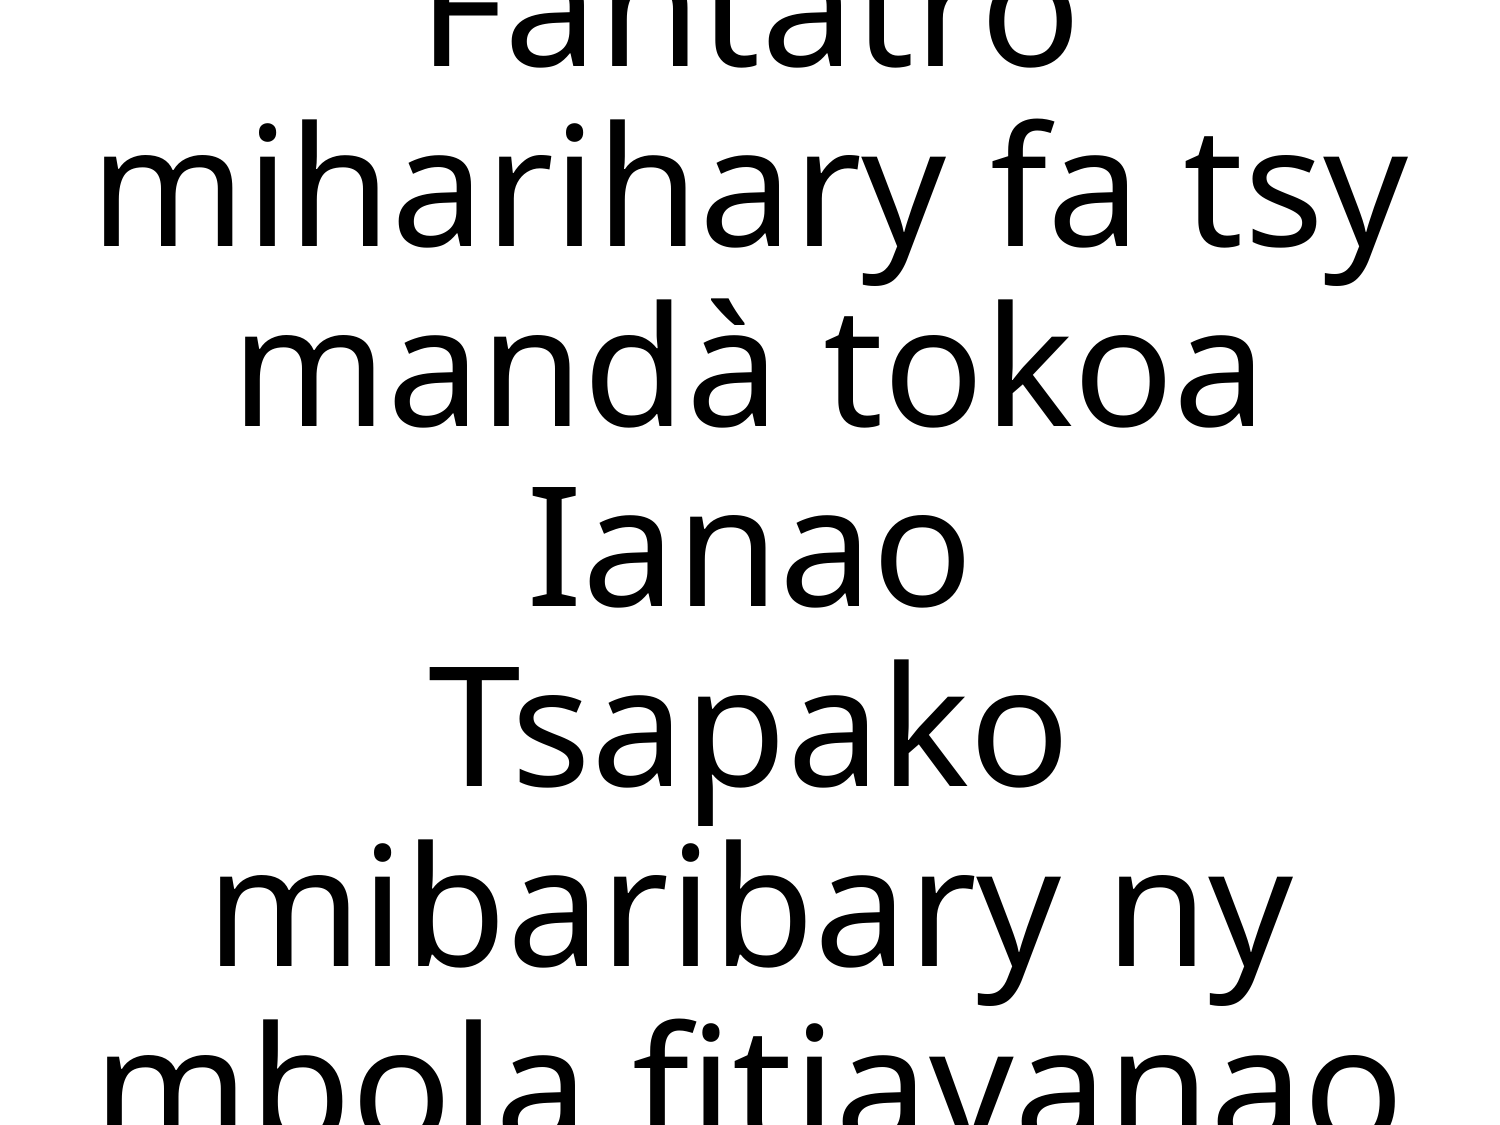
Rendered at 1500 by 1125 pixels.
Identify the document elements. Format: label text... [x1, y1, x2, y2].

title Fantatro miharihary fa tsy mandà tokoa Ianao Tsapako mibaribary ny mbola fitiavanao [0, 0, 1500, 1125]
